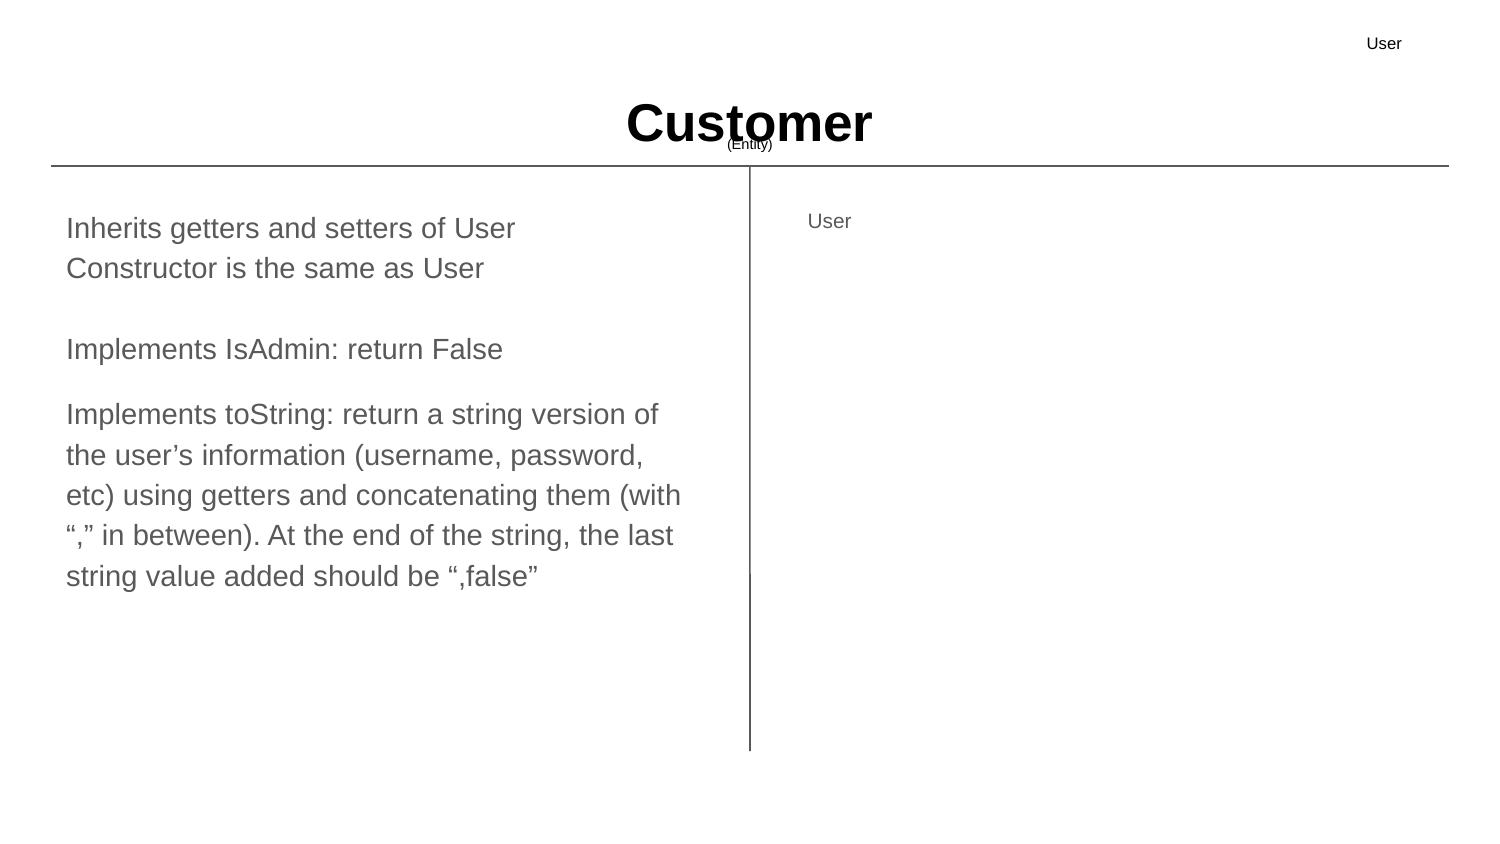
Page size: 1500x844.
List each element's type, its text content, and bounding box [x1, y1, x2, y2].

text_box User [1351, 22, 1422, 63]
list Inherits getters and setters of User Constructor is the same as User Implements IsAdmin: return False Implements toString: return a string version of the user’s information (username, password, etc) using getters and concatenating them (with “,” in between). At the end of the string, the last string value added should be “,false” [51, 189, 708, 750]
title Customer [51, 72, 1449, 165]
list User [792, 189, 1449, 750]
text_box (Entity) [627, 125, 873, 161]
